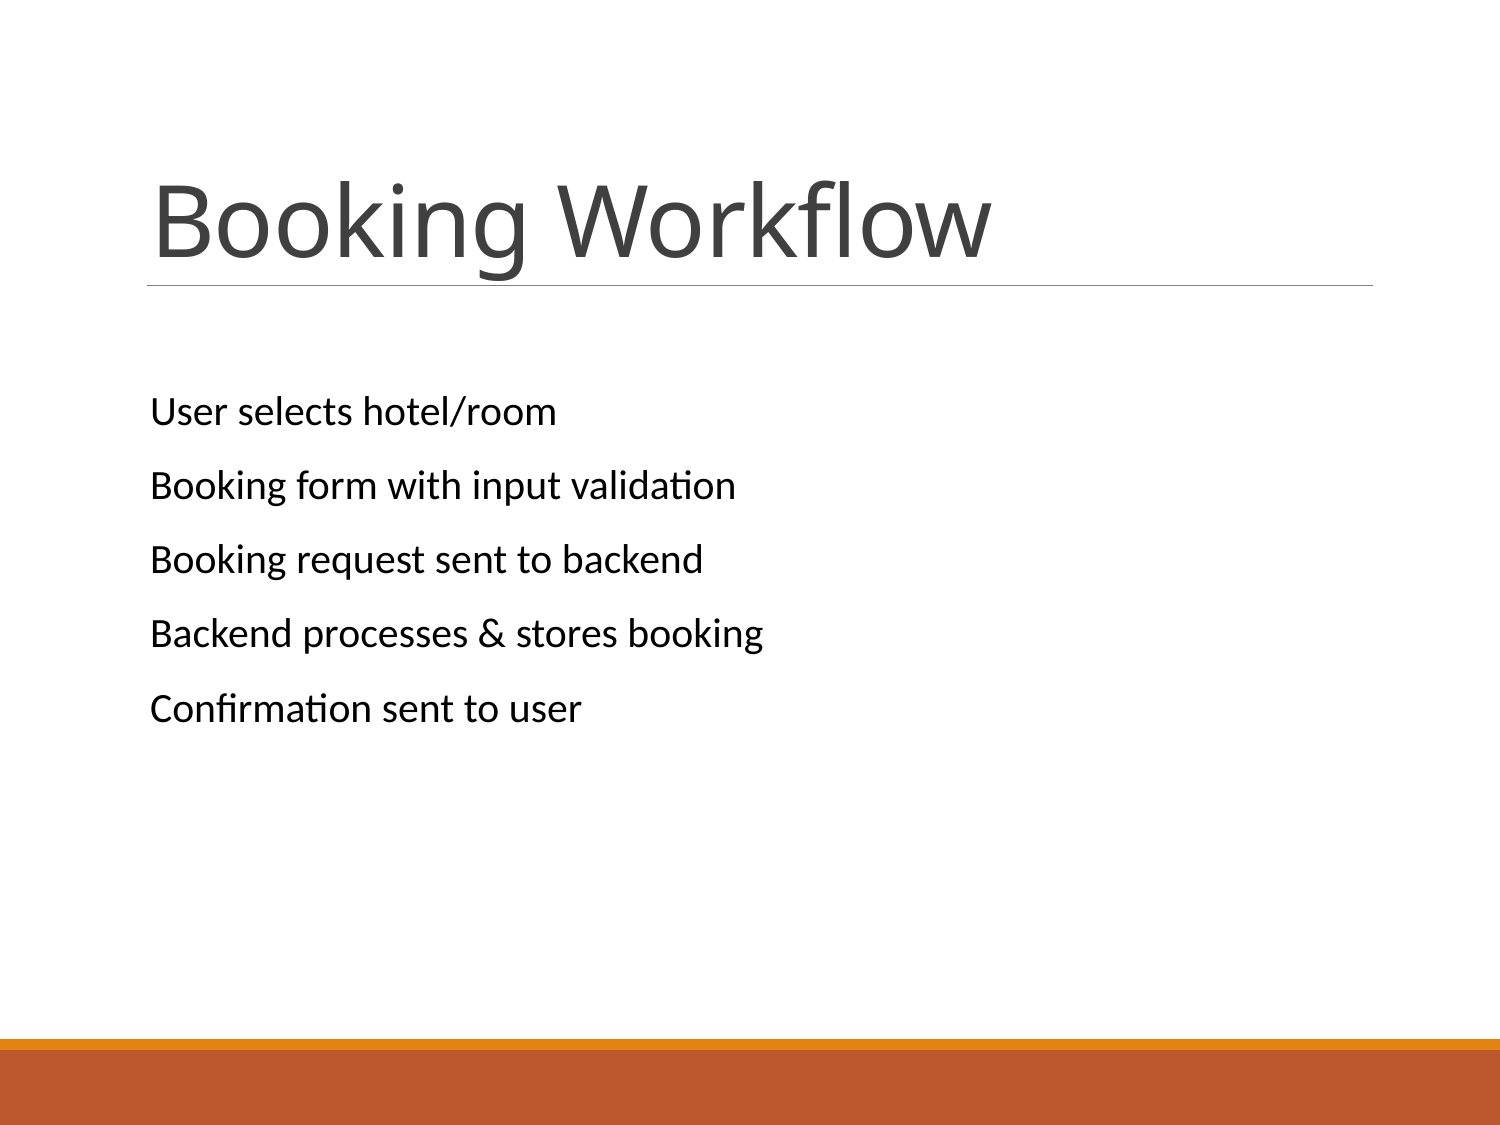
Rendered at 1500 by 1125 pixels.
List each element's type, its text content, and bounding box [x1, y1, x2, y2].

list User selects hotel/room Booking form with input validation Booking request sent to backend Backend processes & stores booking Confirmation sent to user [135, 302, 1373, 963]
title Booking Workflow [135, 47, 1373, 285]
